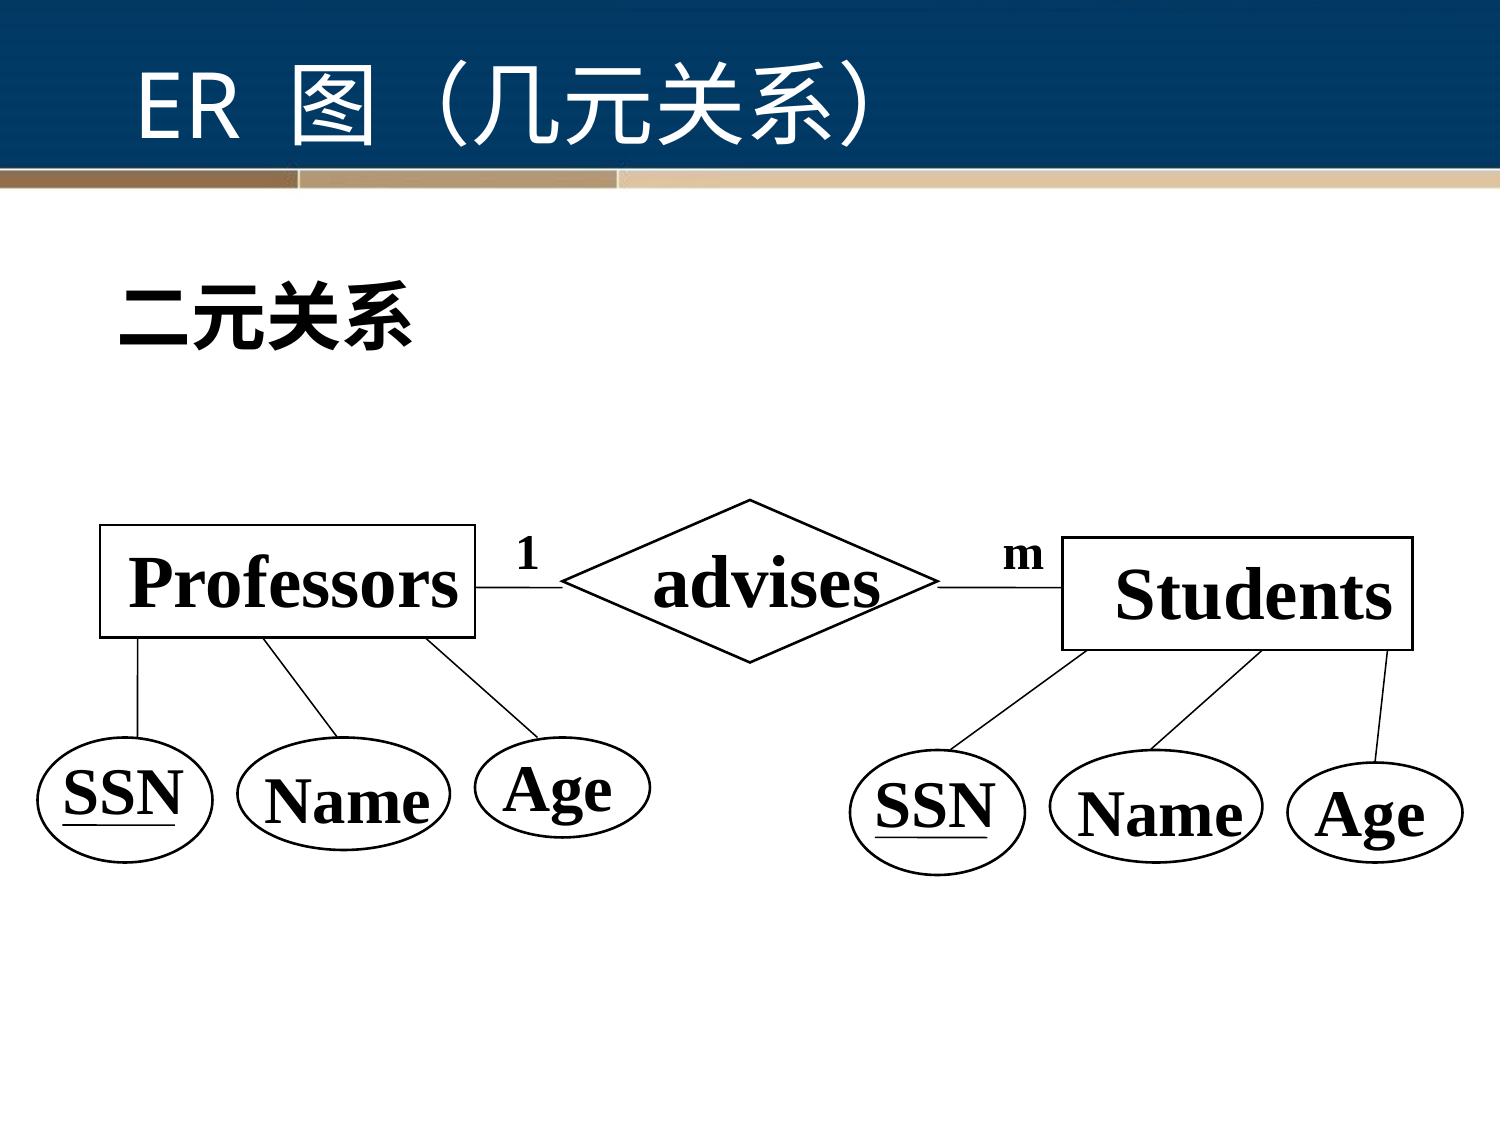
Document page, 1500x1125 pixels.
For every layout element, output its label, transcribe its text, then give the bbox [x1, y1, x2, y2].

text_box 二元关系 [102, 262, 432, 368]
text_box Name [1062, 762, 1088, 779]
text_box advises [637, 524, 692, 548]
text_box SSN [47, 740, 95, 770]
text_box Age [1299, 762, 1363, 786]
text_box Name [411, 749, 447, 778]
text_box advises [637, 614, 672, 630]
title ER 图（几元关系） [118, 0, 1413, 218]
text_box Age [1299, 839, 1335, 858]
text_box Age [603, 821, 629, 833]
text_box Age [487, 737, 550, 761]
text_box Name [249, 749, 276, 767]
text_box [99, 525, 475, 638]
text_box SSN [155, 740, 200, 766]
text_box [474, 737, 650, 838]
text_box Name [1225, 762, 1260, 792]
text_box 1 [500, 512, 555, 587]
text_box SSN [860, 753, 906, 782]
text_box Age [1415, 846, 1442, 858]
text_box m [987, 512, 1060, 587]
text_box Age [487, 814, 522, 833]
text_box [1062, 537, 1413, 650]
text_box Age [575, 737, 629, 754]
text_box [1287, 762, 1463, 863]
text_box advises [808, 524, 897, 563]
text_box [37, 737, 213, 863]
text_box [237, 737, 450, 850]
text_box advises [828, 600, 897, 630]
text_box [849, 750, 1025, 876]
text_box Name [392, 809, 447, 845]
picture [0, 0, 1500, 1125]
text_box [1049, 750, 1263, 863]
list [37, 249, 1438, 1075]
text_box [562, 499, 938, 663]
text_box Name [1062, 834, 1110, 858]
text_box SSN [969, 753, 1012, 778]
text_box Age [1388, 762, 1442, 779]
text_box Name [1202, 821, 1260, 858]
text_box Name [249, 821, 296, 845]
